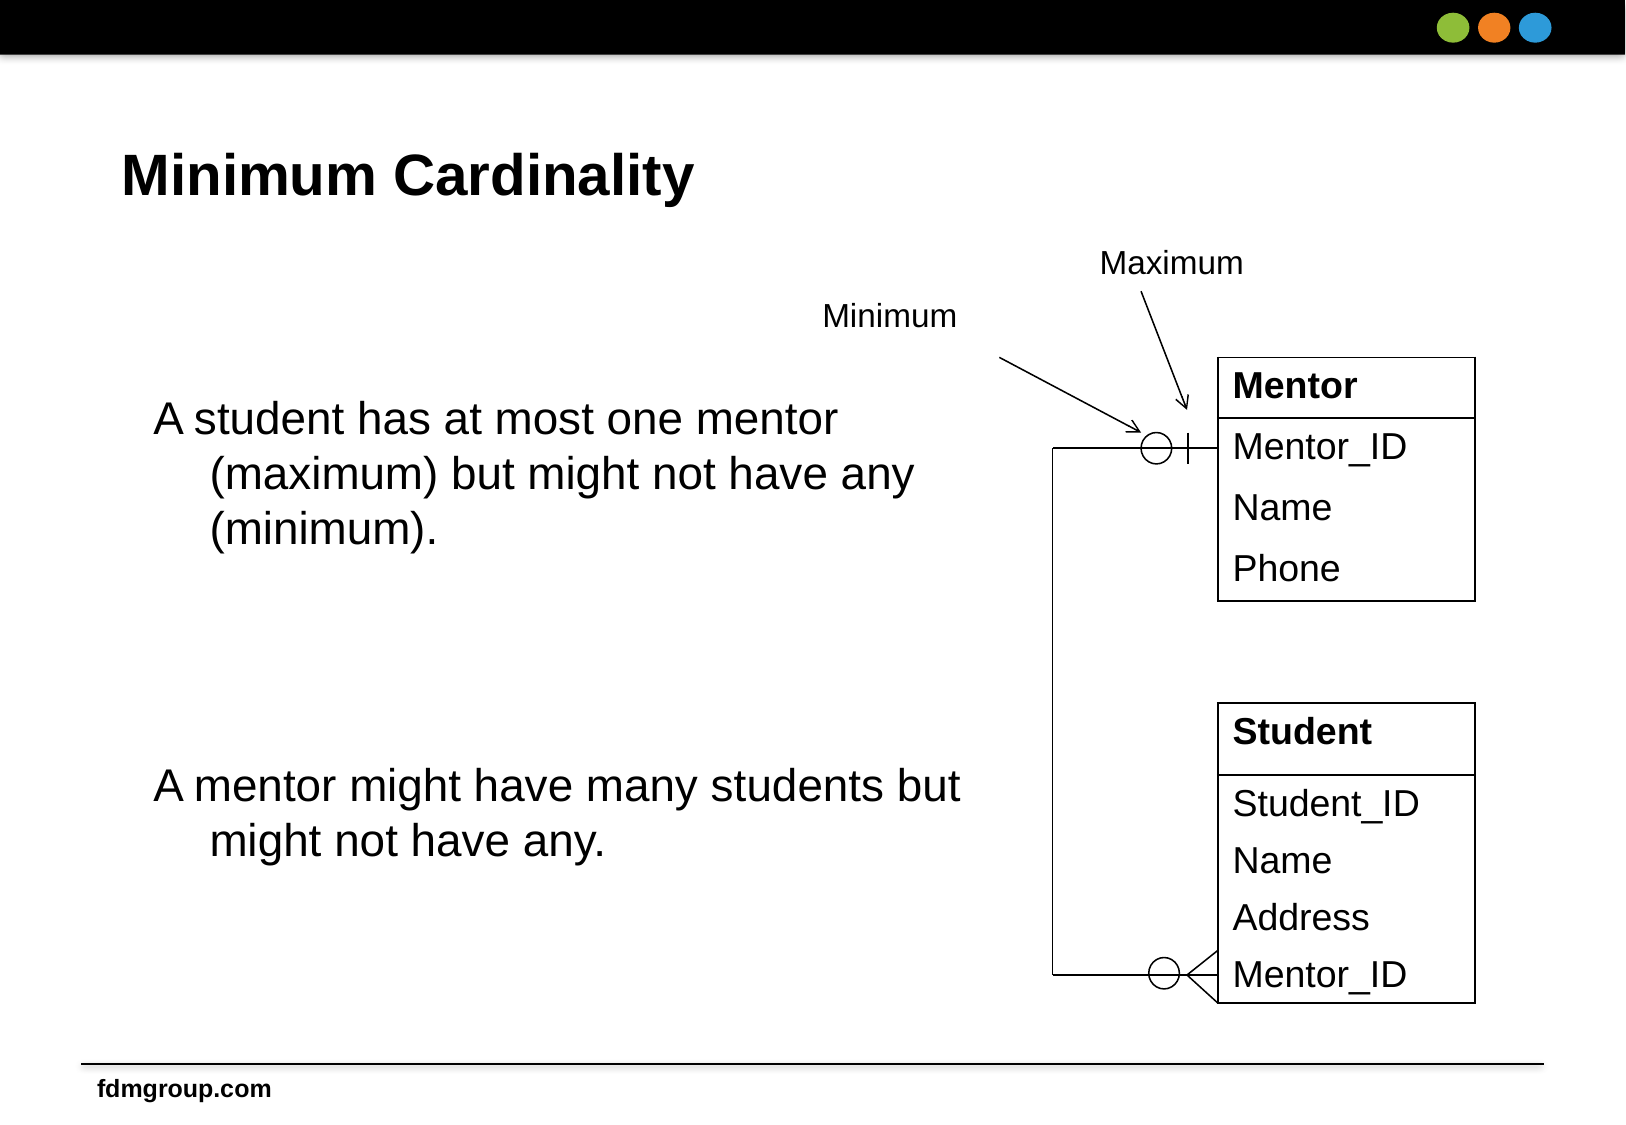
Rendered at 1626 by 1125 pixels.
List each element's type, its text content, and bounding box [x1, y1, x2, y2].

table_cell Student_ID [1219, 776, 1474, 832]
title Minimum Cardinality [121, 137, 876, 263]
table_header Student [1219, 704, 1474, 774]
table_cell Mentor_ID [1219, 419, 1474, 479]
text_box Maximum [1084, 233, 1277, 289]
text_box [1052, 432, 1218, 465]
text_box Minimum [807, 286, 1000, 342]
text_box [1156, 950, 1218, 1004]
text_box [1140, 290, 1188, 410]
table_cell Name [1219, 479, 1474, 540]
list A student has at most one mentor (maximum) but might not have any (minimum). A mentor might have many students but might not have any. [153, 388, 1000, 944]
table_cell Name [1219, 832, 1474, 889]
table_cell Address [1219, 889, 1474, 946]
table_cell Phone [1219, 540, 1474, 600]
table_header Mentor [1219, 358, 1474, 417]
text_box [999, 357, 1142, 433]
table_cell Mentor_ID [1219, 946, 1474, 1002]
